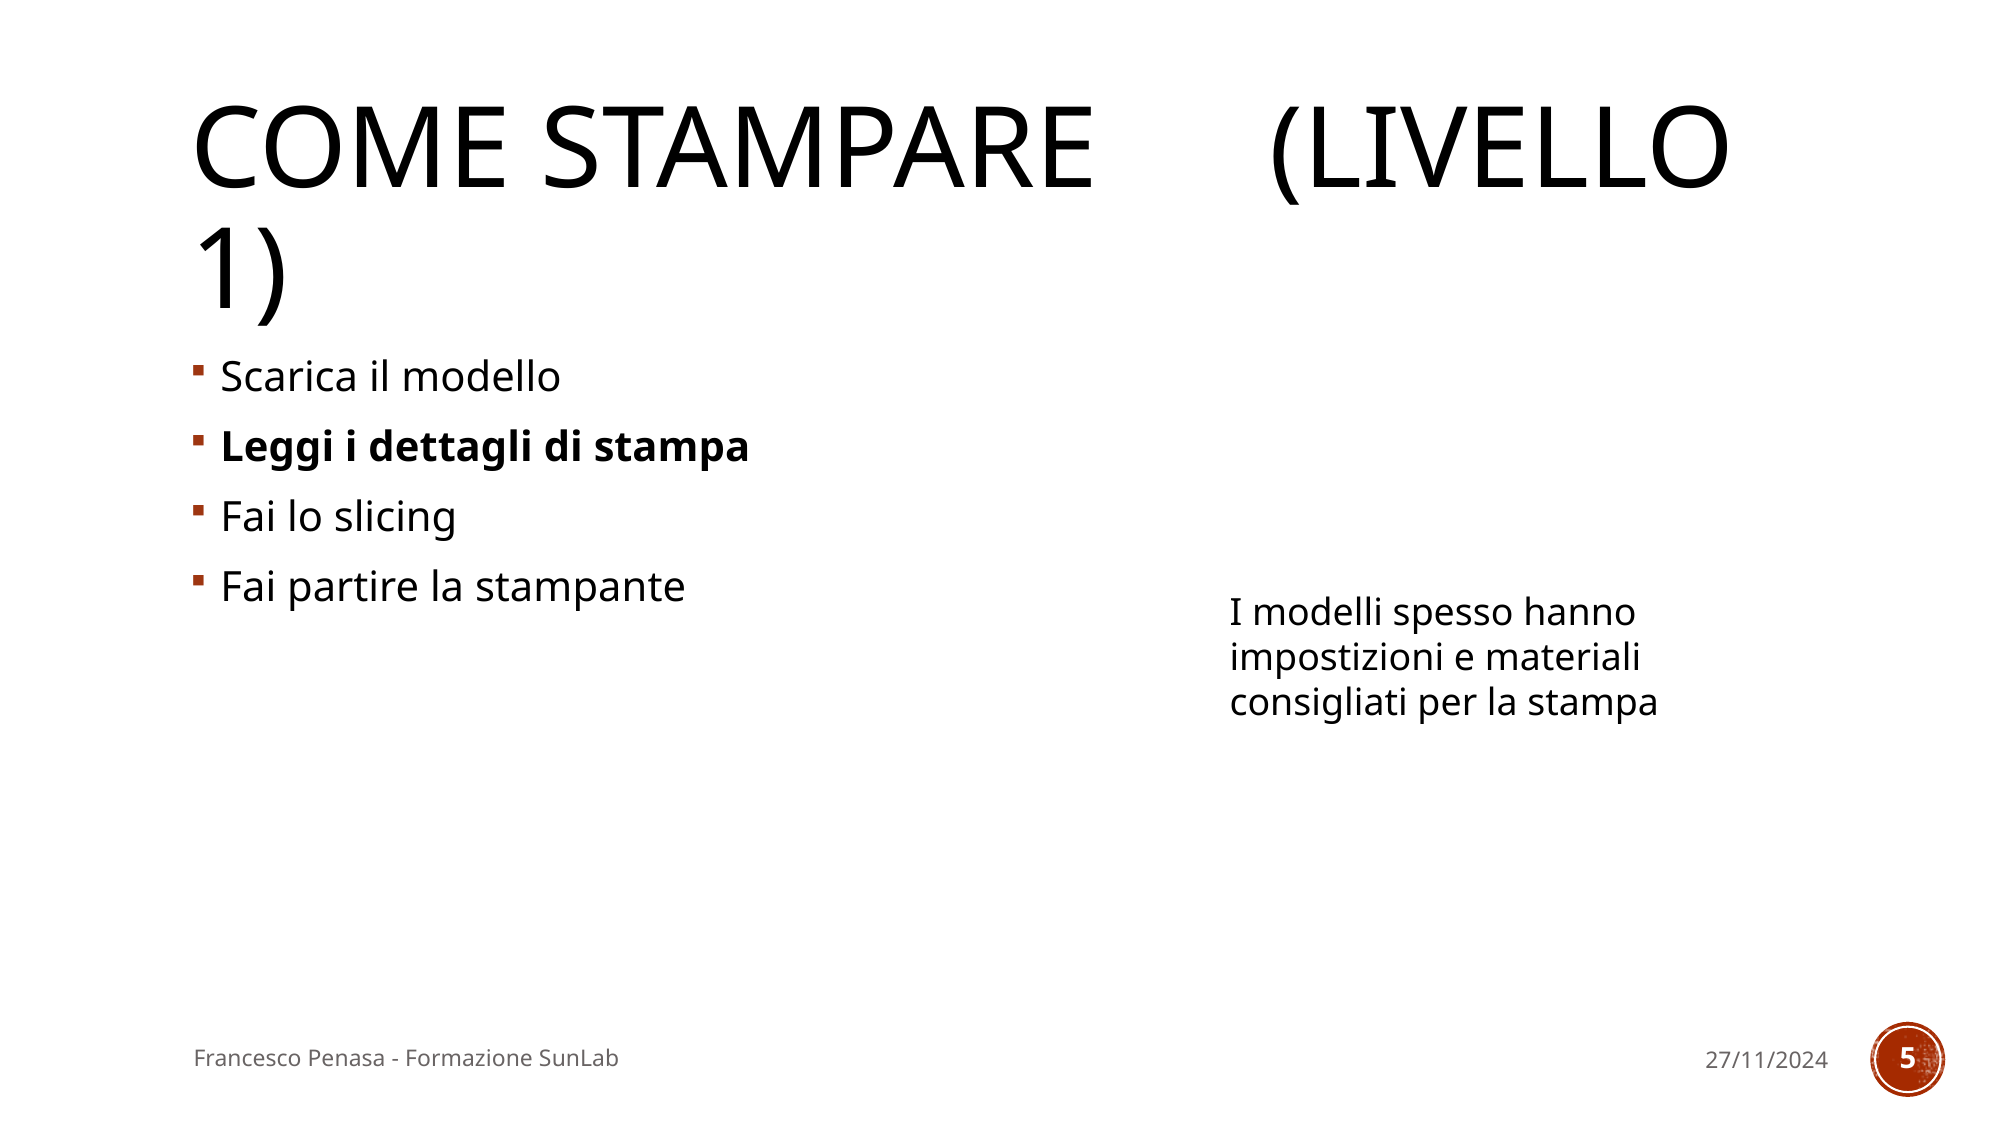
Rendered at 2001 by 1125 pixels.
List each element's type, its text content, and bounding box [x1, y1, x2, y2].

list Scarica il modello Leggi i dettagli di stampa Fai lo slicing Fai partire la stampante [175, 348, 1826, 1013]
text_box I modelli spesso hanno impostizioni e materiali consigliati per la stampa [1214, 580, 1675, 731]
title Come stampare (livello 1) [175, 79, 1826, 344]
footer Francesco Penasa - Formazione SunLab [178, 1028, 1217, 1089]
slide_number 5 [1855, 1028, 1961, 1089]
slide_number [1306, 1028, 1844, 1089]
